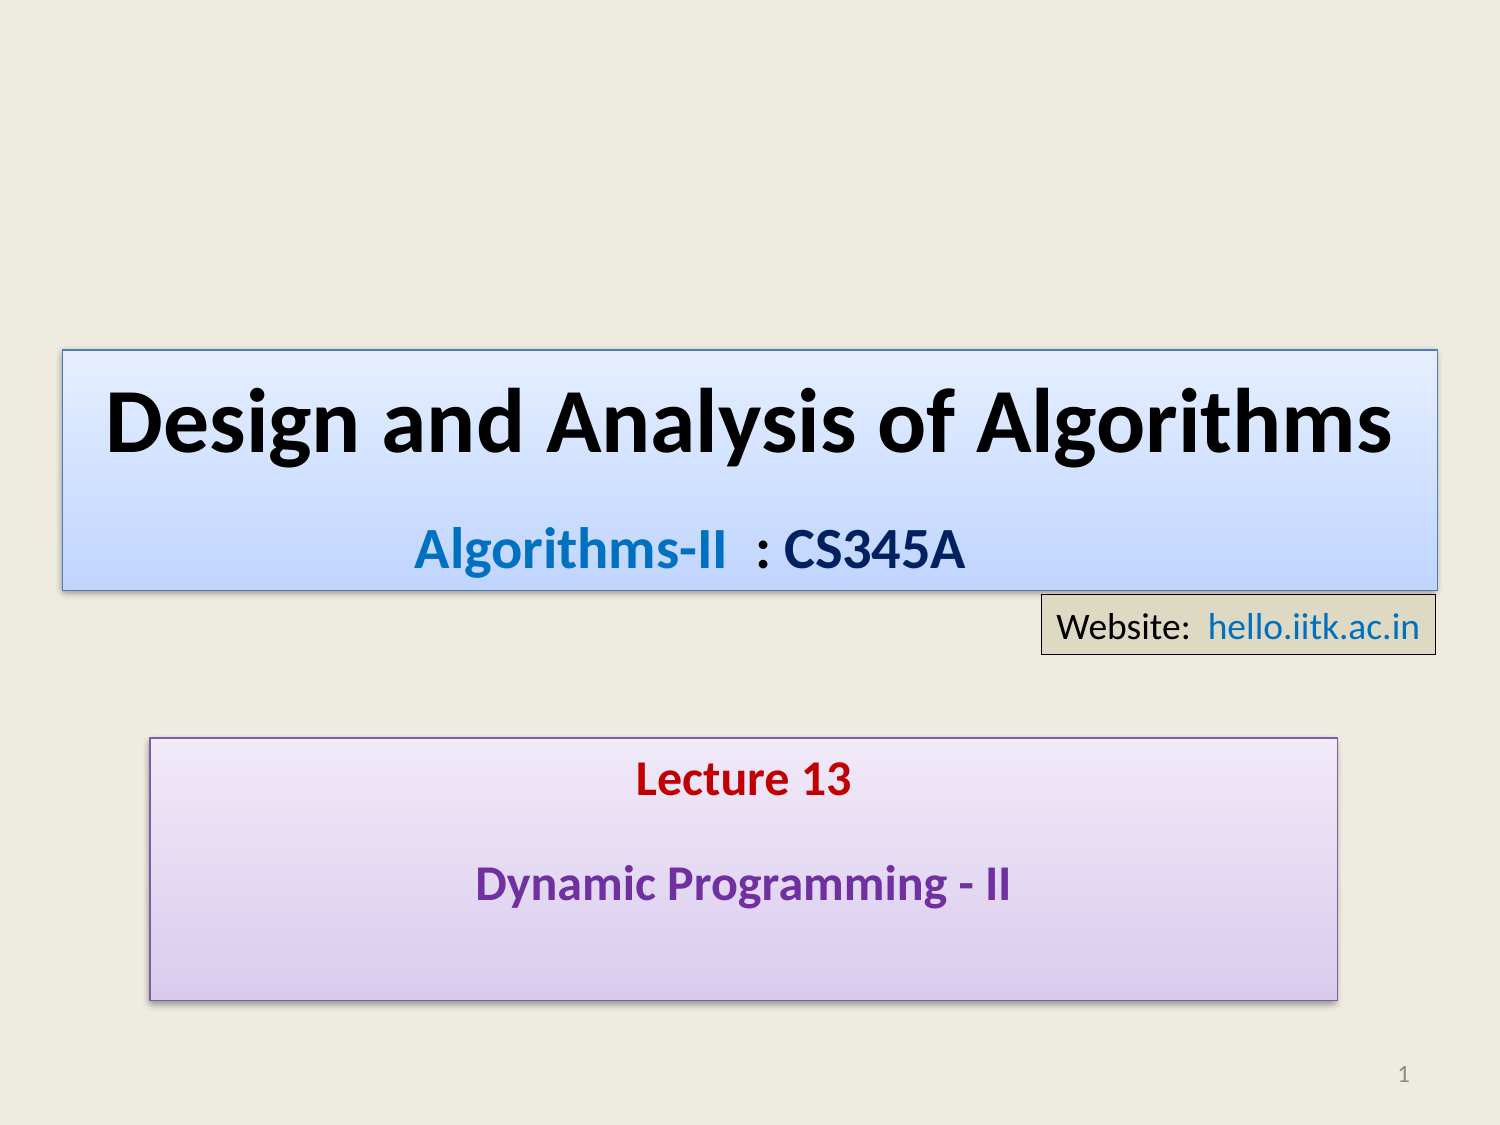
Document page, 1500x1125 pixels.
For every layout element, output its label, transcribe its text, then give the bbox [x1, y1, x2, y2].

text_box Algorithms-II : CS345A [399, 502, 1100, 588]
text_box Website: hello.iitk.ac.in [1041, 594, 1436, 655]
subtitle Lecture 13 Dynamic Programming - II [149, 737, 1338, 1001]
title Design and Analysis of Algorithms [62, 349, 1438, 591]
slide_number 1 [1074, 1042, 1425, 1103]
